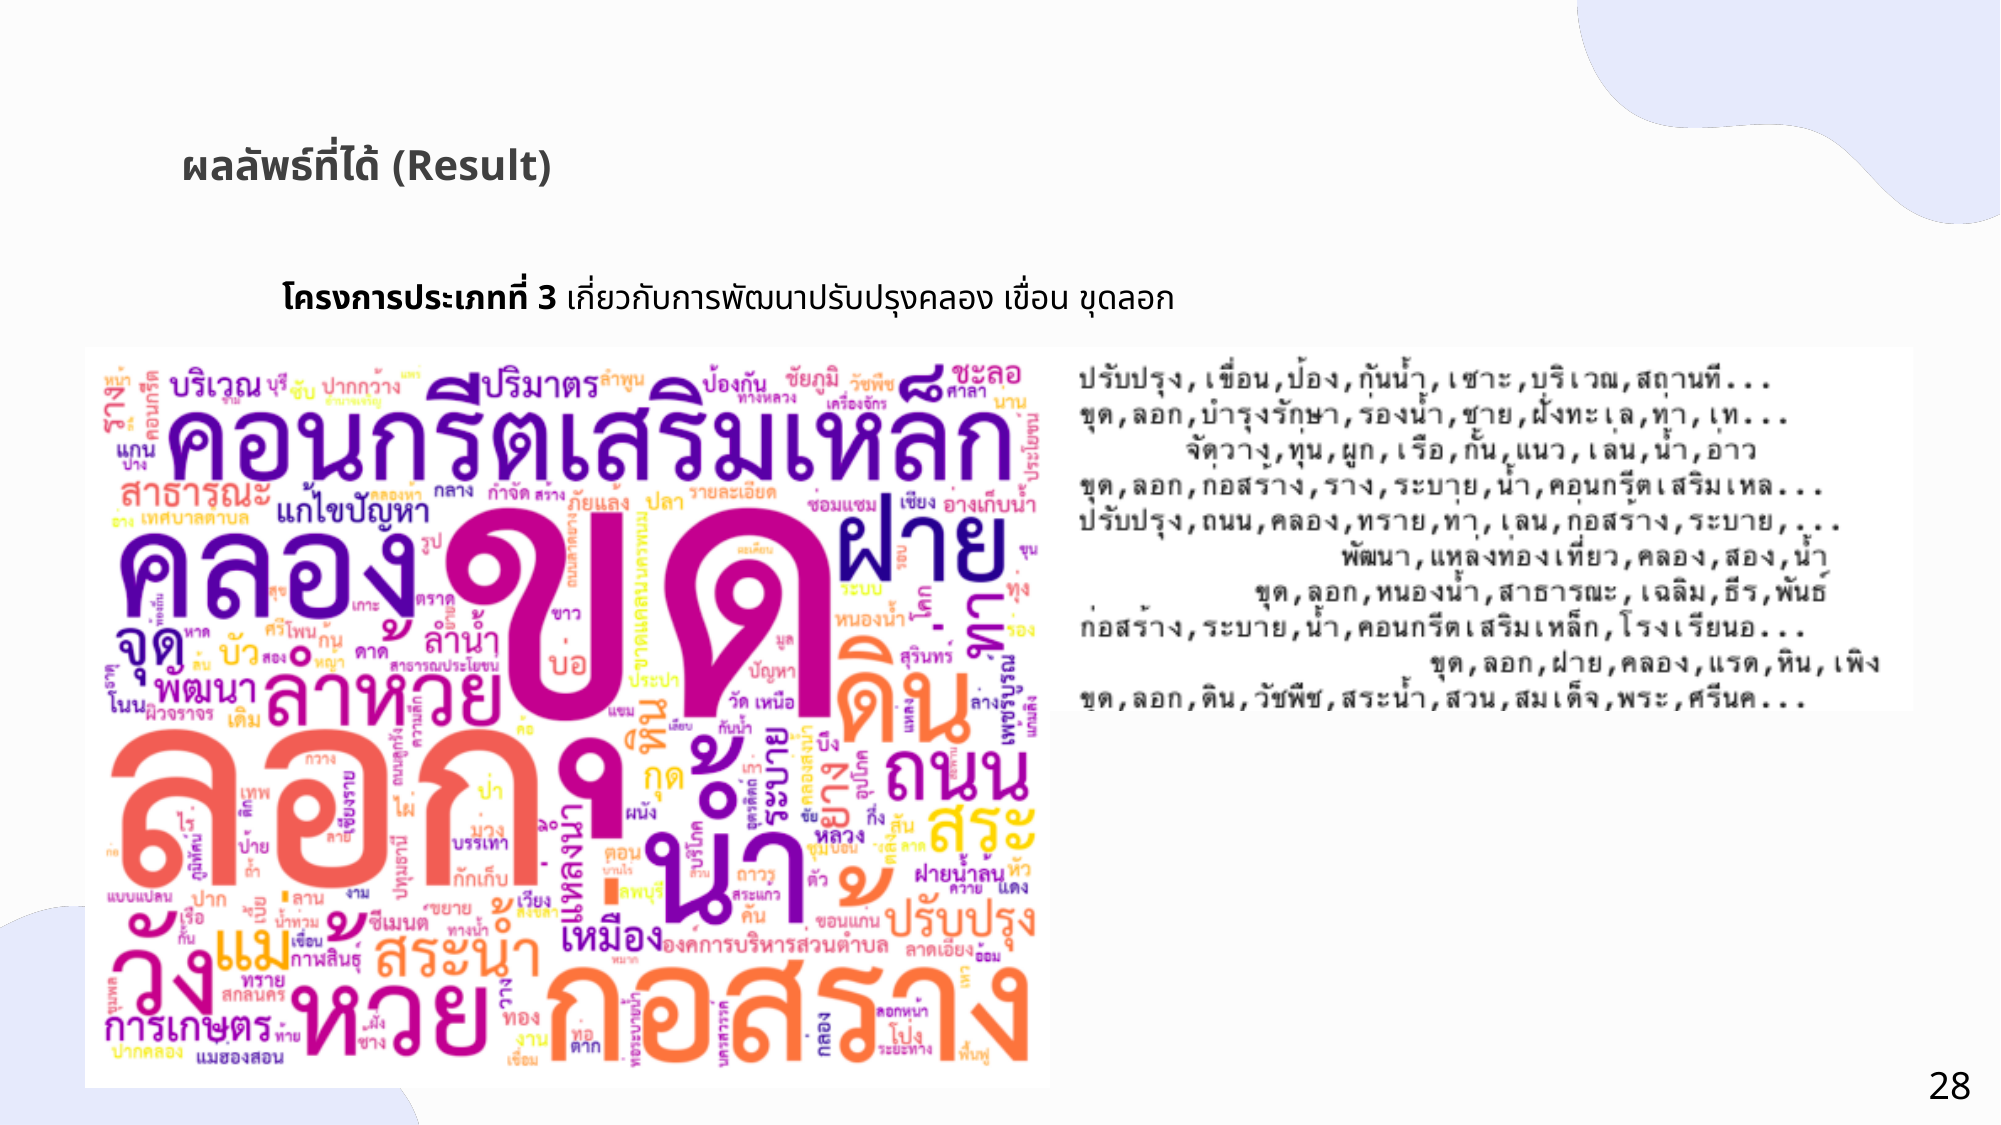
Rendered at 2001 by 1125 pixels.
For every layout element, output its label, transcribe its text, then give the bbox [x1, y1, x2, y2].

text_box โครงการประเภทที่ 3 เกี่ยวกับการพัฒนาปรับปรุงคลอง เขื่อน ขุดลอก [267, 268, 1644, 324]
text_box 28 [1913, 1054, 2000, 1115]
text_box ผลลัพธ์ที่ได้ (Result) [165, 106, 1728, 197]
picture [0, 347, 1914, 1125]
picture [1577, 0, 2000, 224]
